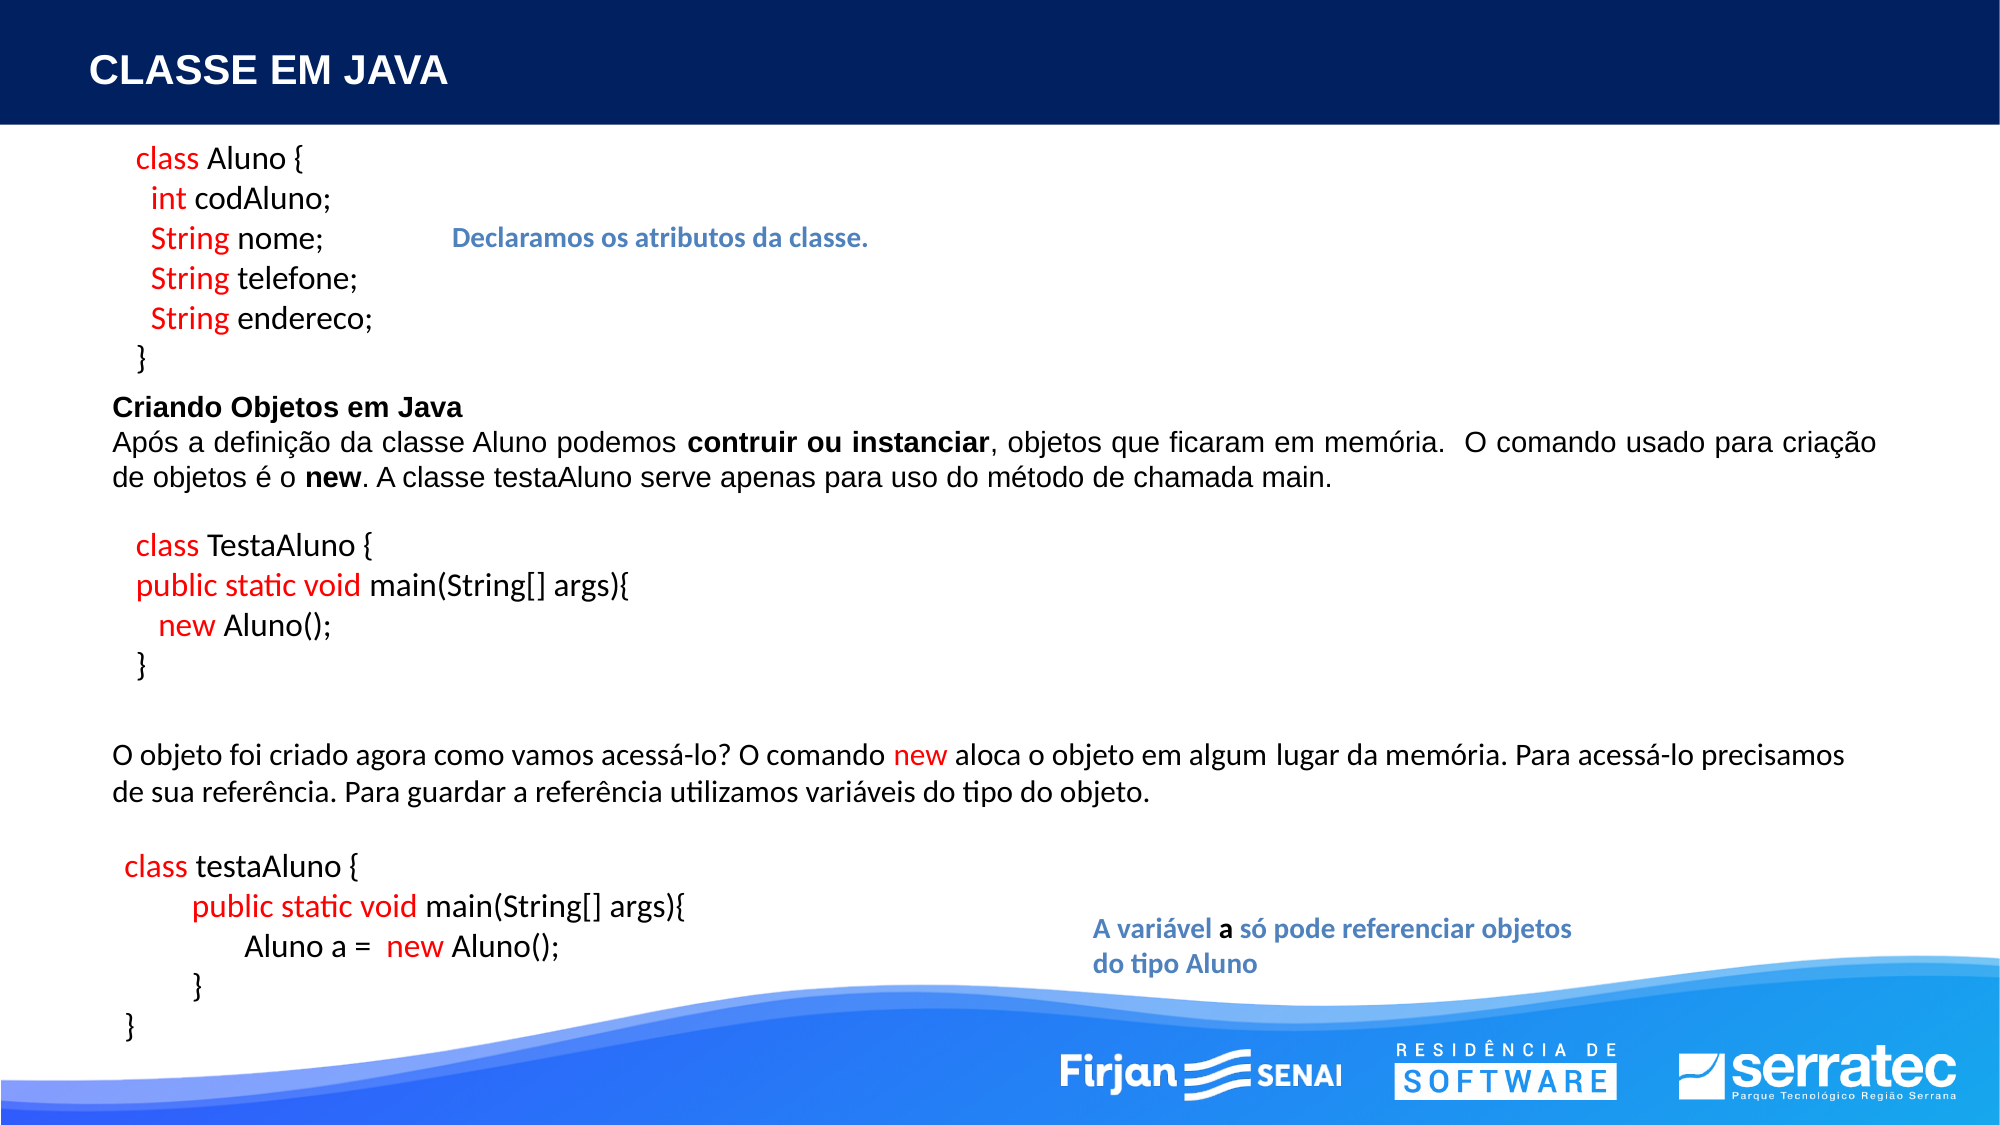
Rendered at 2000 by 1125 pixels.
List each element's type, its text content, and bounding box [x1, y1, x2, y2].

text_box Declaramos os atributos da classe. [437, 210, 1344, 261]
text_box CLASSE EM JAVA [73, 35, 469, 101]
text_box class testaAluno { public static void main(String[] args){ Aluno a = new Aluno(); } } [109, 836, 938, 1052]
text_box class TestaAluno { public static void main(String[] args){ new Aluno(); } [120, 515, 949, 691]
text_box Criando Objetos em Java Após a definição da classe Aluno podemos contruir ou instanciar, objetos que ficaram em memória. O comando usado para criação de objetos é o new. A classe testaAluno serve apenas para uso do método de chamada main. [97, 363, 1894, 501]
picture [1, 943, 2000, 1125]
text_box A variável a só pode referenciar objetos do tipo Aluno [1077, 902, 1610, 988]
text_box class Aluno { int codAluno; String nome; String telefone; String endereco; } [120, 128, 949, 363]
text_box O objeto foi criado agora como vamos acessá-lo? O comando new aloca o objeto em algum lugar da memória. Para acessá-lo precisamos de sua referência. Para guardar a referência utilizamos variáveis do tipo do objeto. [97, 726, 1871, 817]
